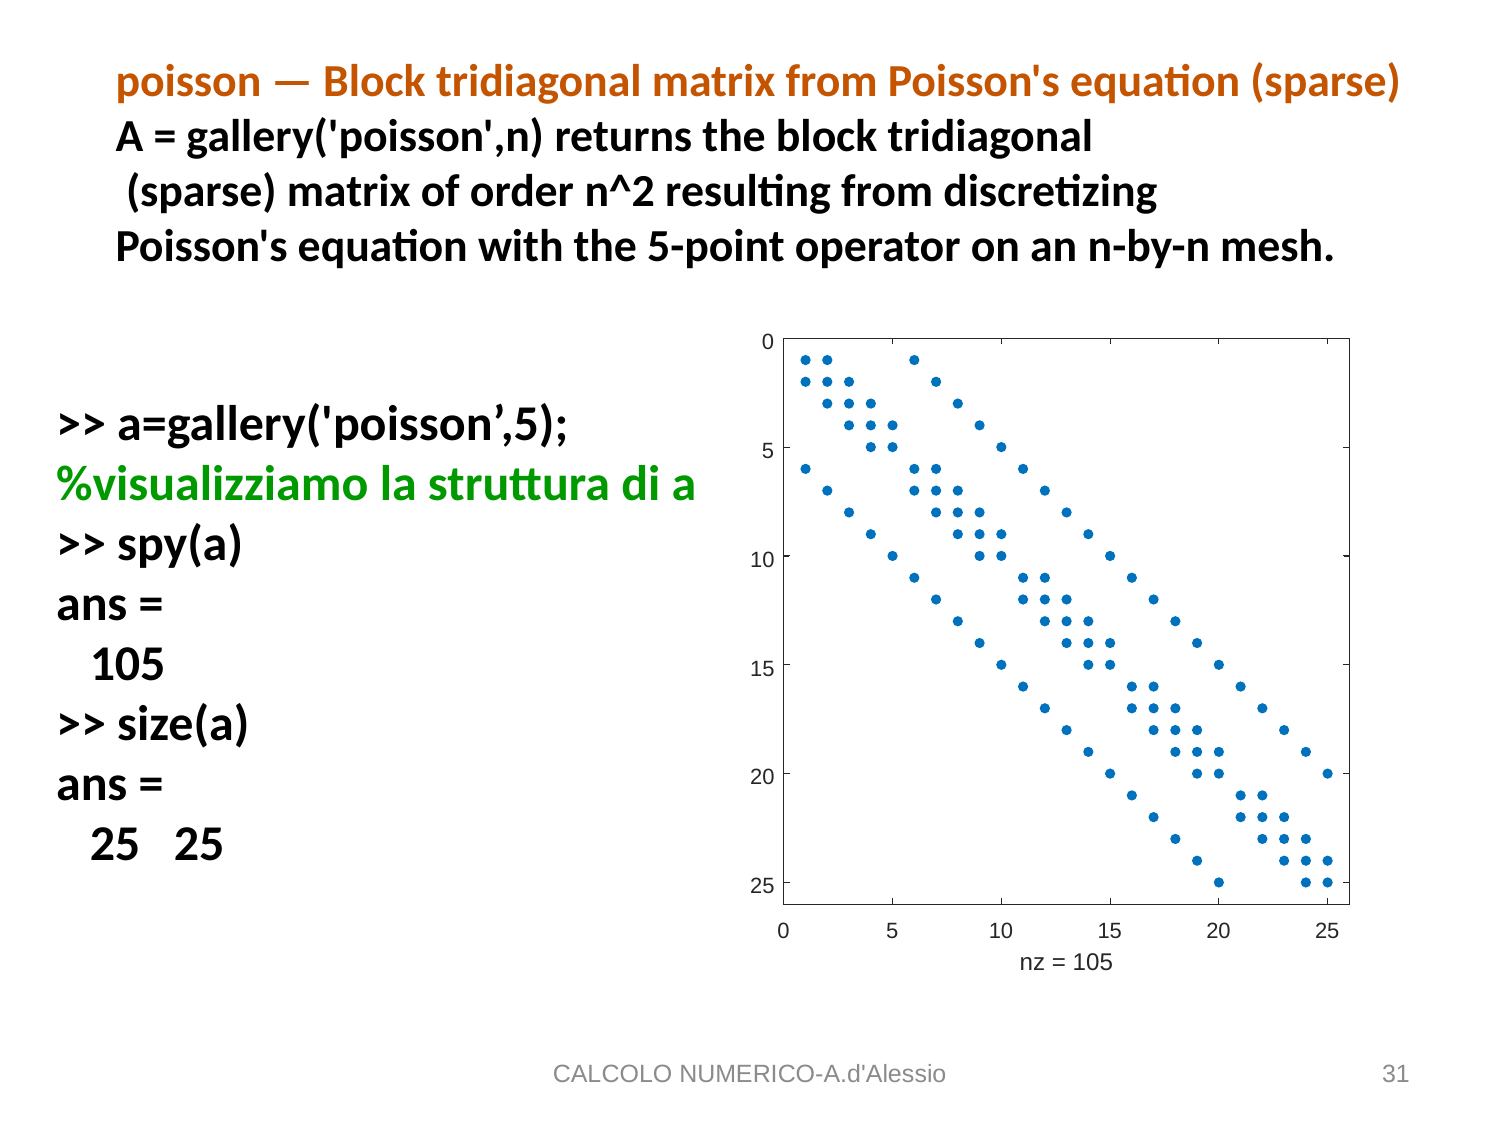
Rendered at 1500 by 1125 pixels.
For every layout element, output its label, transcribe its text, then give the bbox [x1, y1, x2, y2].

footer CALCOLO NUMERICO-A.d'Alessio [512, 1042, 988, 1103]
slide_number 31 [1074, 1042, 1425, 1103]
picture [731, 286, 1367, 979]
text_box >> a=gallery('poisson’,5); %visualizziamo la struttura di a >> spy(a) ans = 105 >> size(a) ans = 25 25 [41, 382, 726, 878]
text_box poisson — Block tridiagonal matrix from Poisson's equation (sparse) A = gallery('poisson',n) returns the block tridiagonal (sparse) matrix of order n^2 resulting from discretizing Poisson's equation with the 5-point operator on an n-by-n mesh. [115, 50, 1403, 278]
